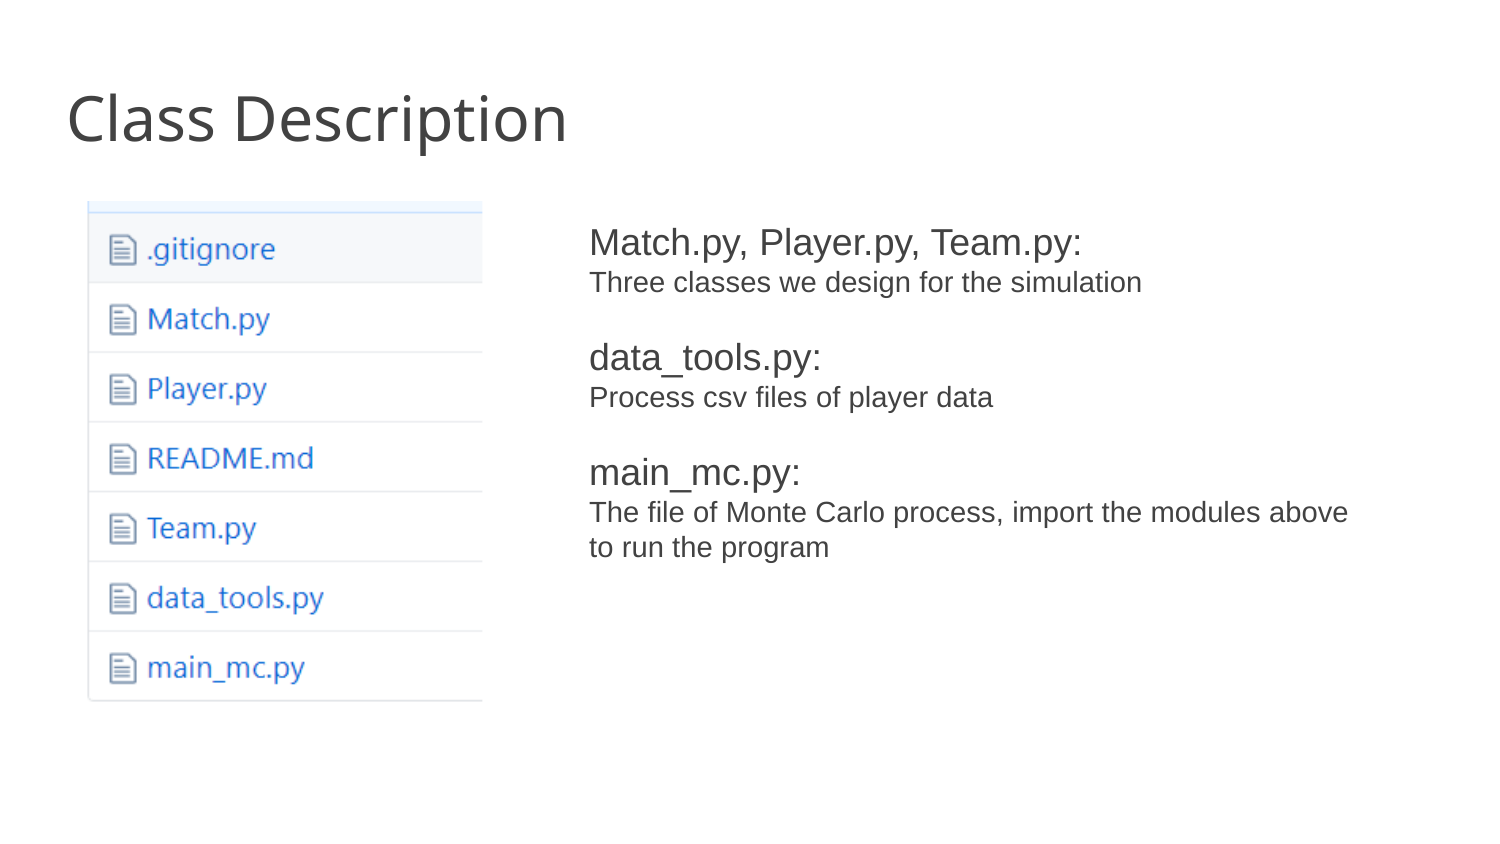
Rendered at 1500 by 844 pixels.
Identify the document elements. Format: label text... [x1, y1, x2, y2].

title Class Description [51, 48, 1449, 169]
picture [82, 201, 483, 718]
text_box Match.py, Player.py, Team.py: Three classes we design for the simulation data_tools.py: Process csv files of player data main_mc.py: The file of Monte Carlo process, import the modules above to run the program [574, 203, 1394, 720]
